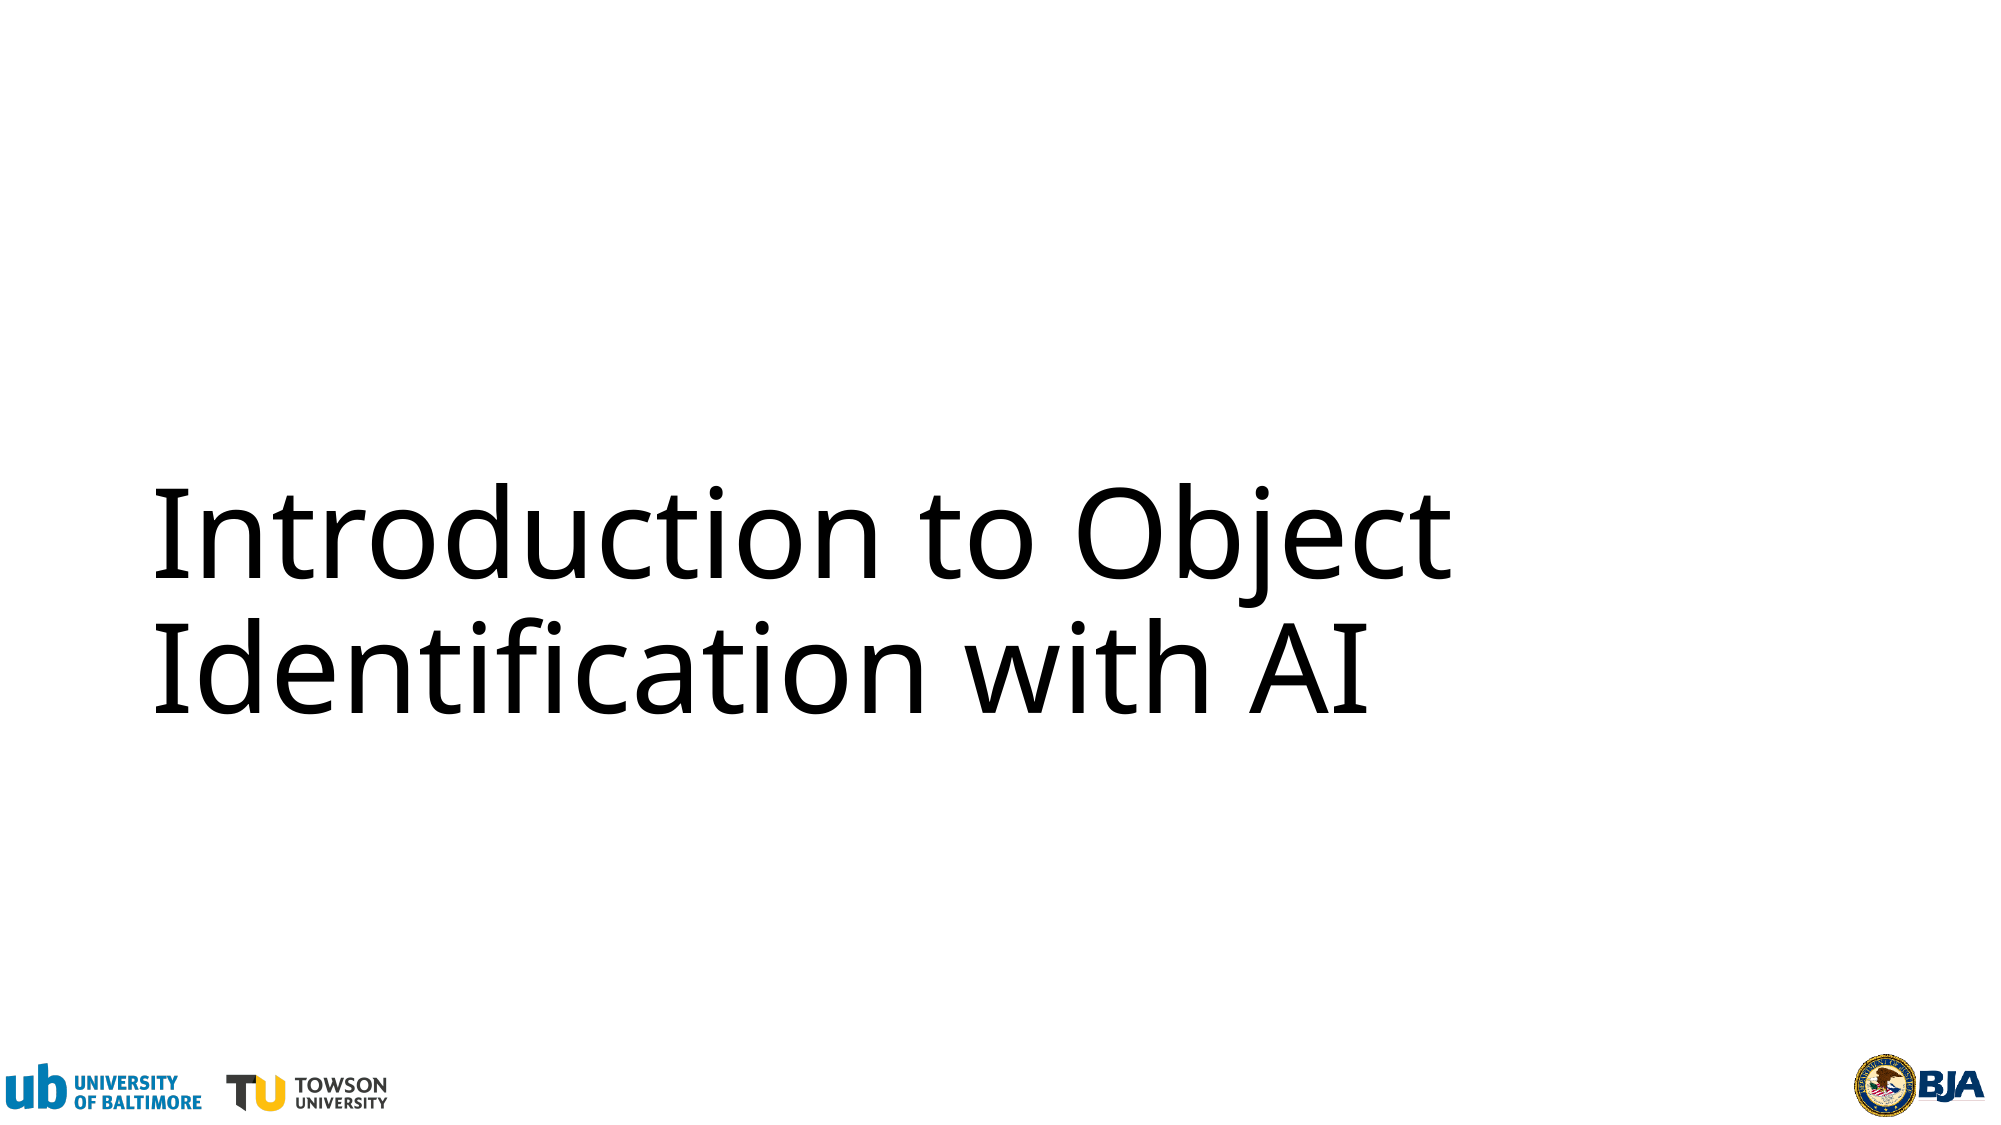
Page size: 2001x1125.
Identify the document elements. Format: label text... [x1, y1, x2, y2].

title Introduction to Object Identification with AI [136, 280, 1862, 749]
picture [1854, 1054, 1986, 1117]
picture [0, 1031, 407, 1125]
